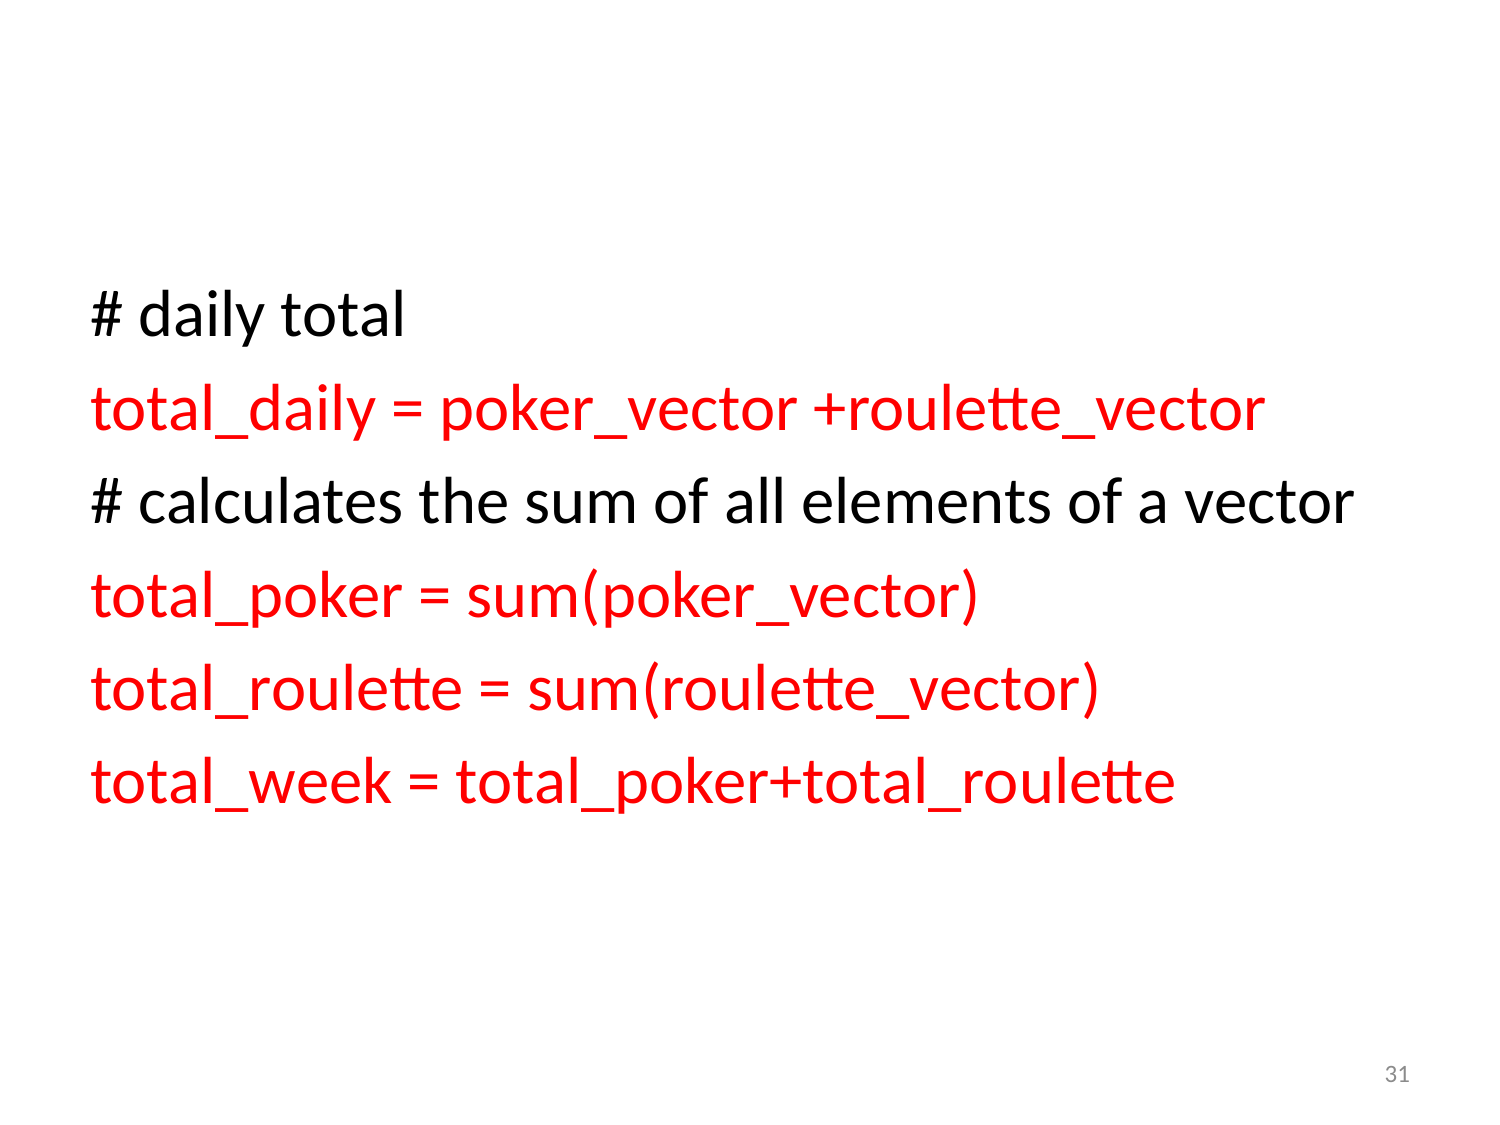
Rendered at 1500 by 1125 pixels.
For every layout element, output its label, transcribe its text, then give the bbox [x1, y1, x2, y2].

list # daily total total_daily = poker_vector +roulette_vector # calculates the sum of all elements of a vector total_poker = sum(poker_vector) total_roulette = sum(roulette_vector) total_week = total_poker+total_roulette [75, 262, 1425, 1005]
slide_number 31 [1074, 1042, 1425, 1103]
